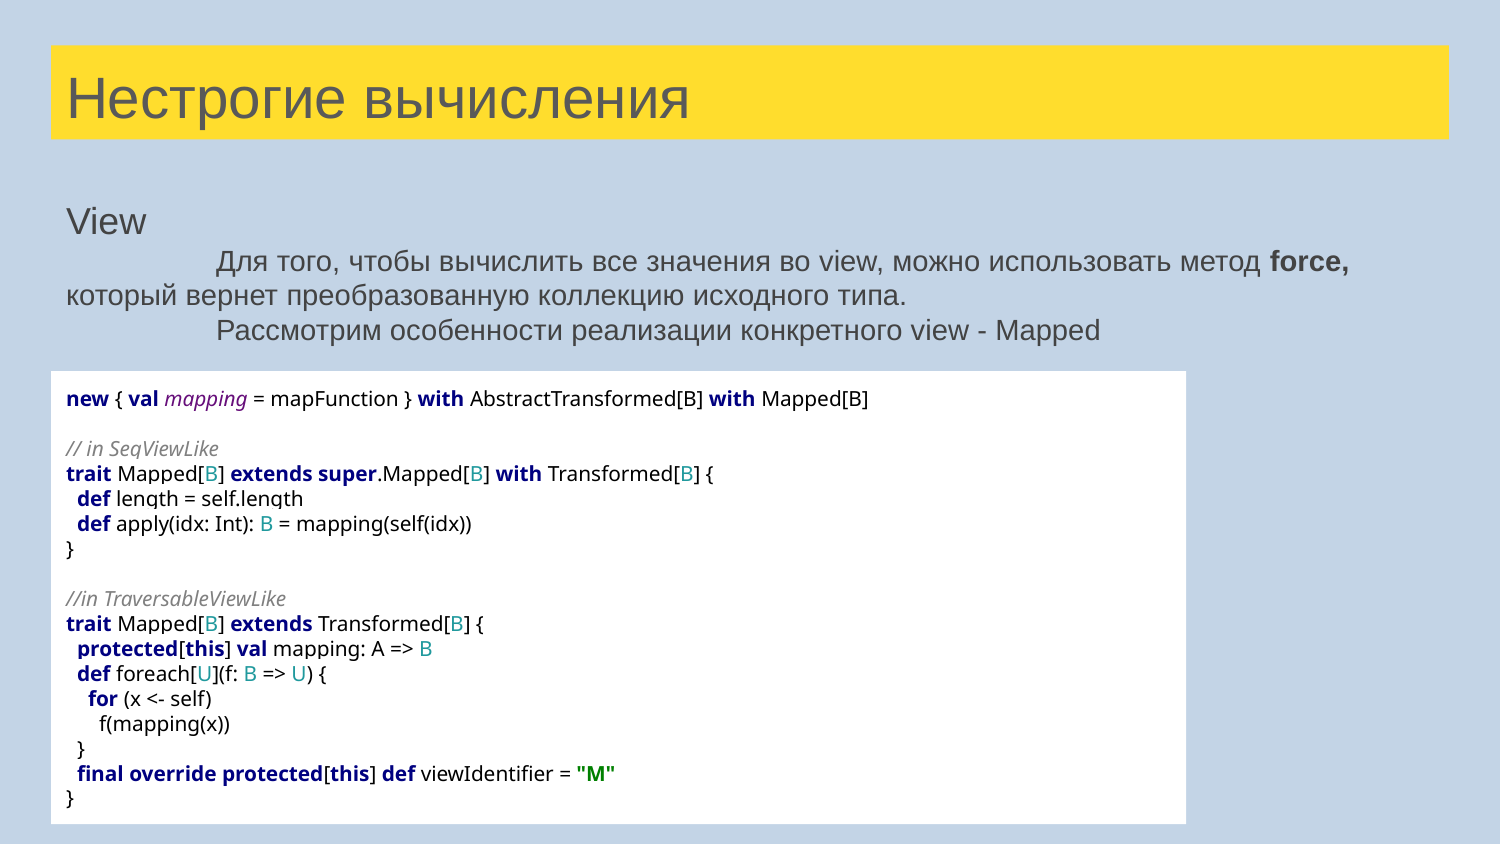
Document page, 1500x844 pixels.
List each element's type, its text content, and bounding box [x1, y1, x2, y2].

title Нестрогие вычисления [51, 45, 1449, 140]
text_box View Для того, чтобы вычислить все значения во view, можно использовать метод force, который вернет преобразованную коллекцию исходного типа. Рассмотрим особенности реализации конкретного view - Mapped [51, 181, 1449, 363]
text_box new { val mapping = mapFunction } with AbstractTransformed[B] with Mapped[B] // in SeqViewLike trait Mapped[B] extends super.Mapped[B] with Transformed[B] { def length = self.length def apply(idx: Int): B = mapping(self(idx)) } //in TraversableViewLike trait Mapped[B] extends Transformed[B] { protected[this] val mapping: A => B def foreach[U](f: B => U) { for (x <- self) f(mapping(x)) } final override protected[this] def viewIdentifier = "M" } [51, 371, 1187, 825]
